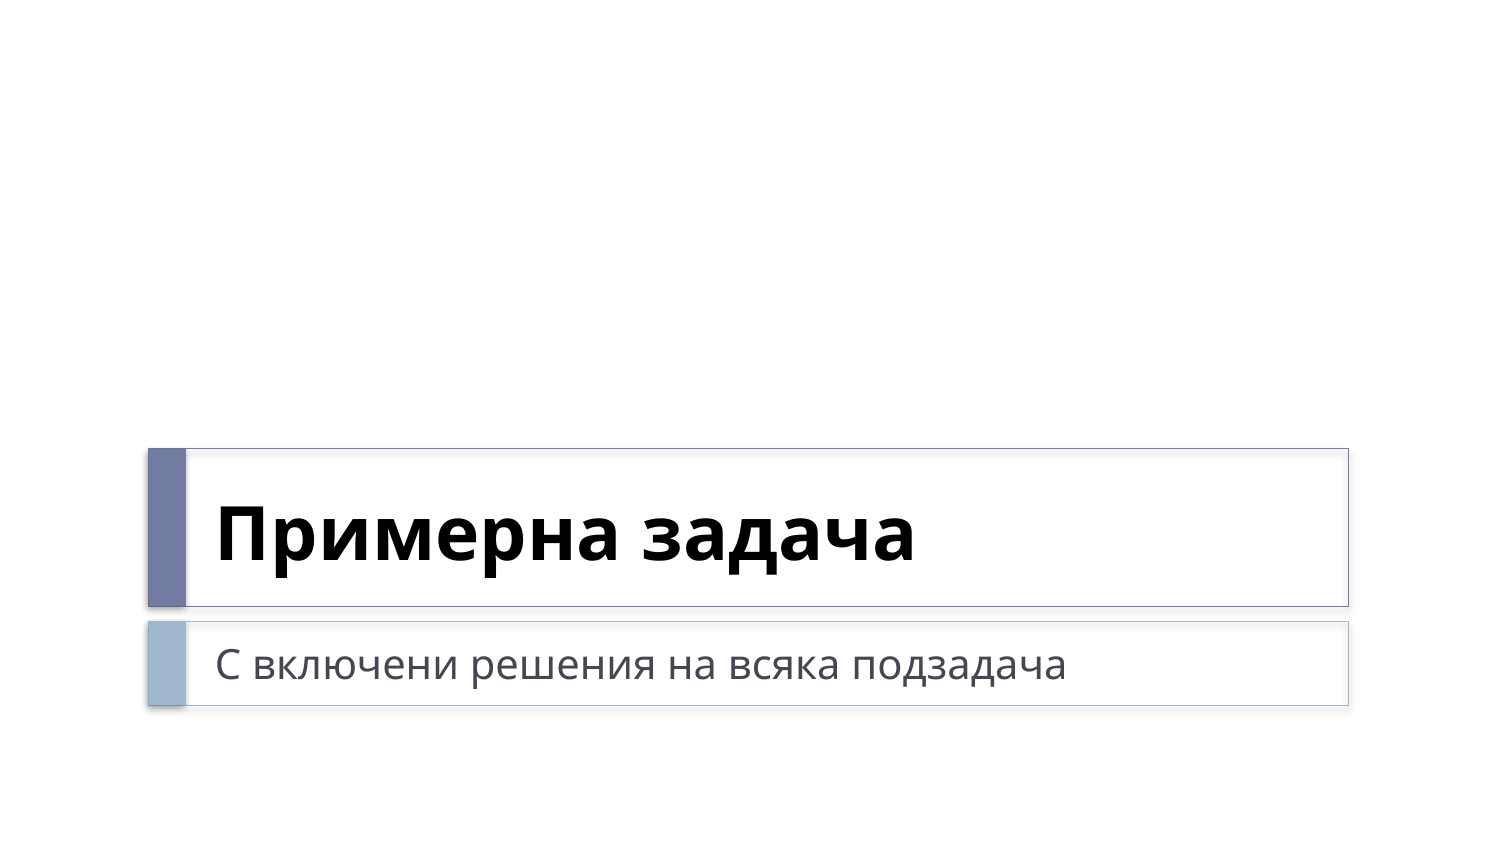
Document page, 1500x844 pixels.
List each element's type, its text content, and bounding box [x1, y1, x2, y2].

title Примерна задача [200, 478, 1325, 600]
subtitle С включени решения на всяка подзадача [200, 630, 1325, 697]
